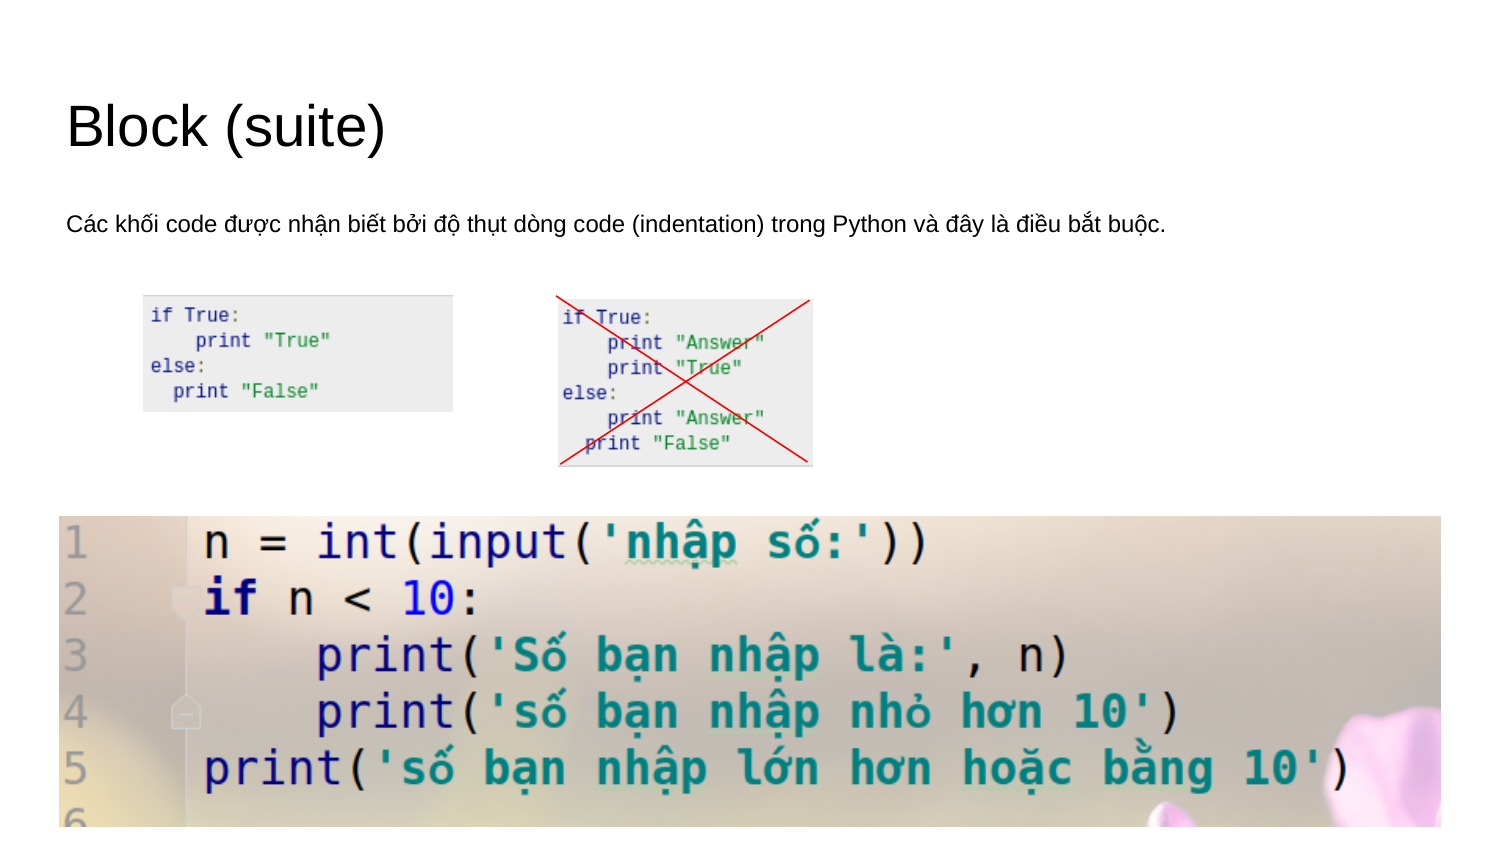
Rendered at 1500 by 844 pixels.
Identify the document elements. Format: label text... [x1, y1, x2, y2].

title Block (suite) [51, 72, 1449, 167]
list Các khối code được nhận biết bởi độ thụt dòng code (indentation) trong Python và đây là điều bắt buộc. [51, 189, 1449, 750]
picture [143, 295, 454, 412]
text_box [555, 295, 814, 468]
picture [59, 516, 1441, 827]
